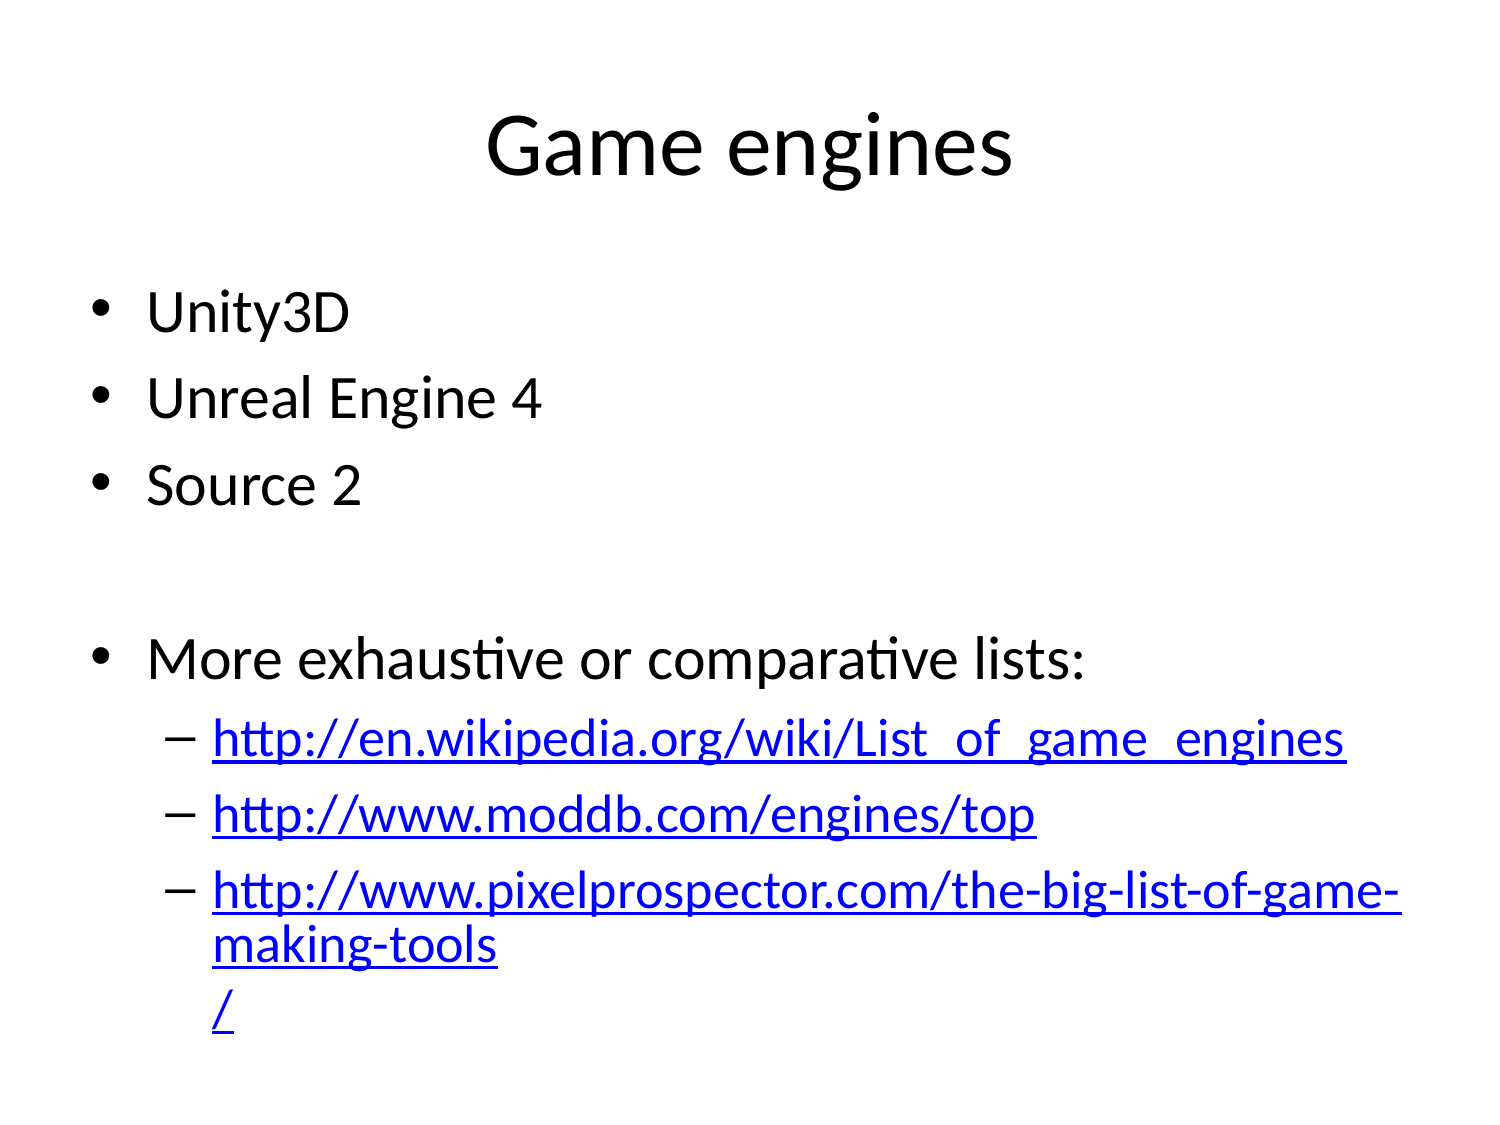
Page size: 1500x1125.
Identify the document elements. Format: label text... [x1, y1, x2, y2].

list Unity3D Unreal Engine 4 Source 2 More exhaustive or comparative lists: http://en.wikipedia.org/wiki/List_of_game_engines http://www.moddb.com/engines/top http://www.pixelprospector.com/the-big-list-of-game-making-tools/ [75, 262, 1425, 1005]
title Game engines [75, 45, 1425, 233]
